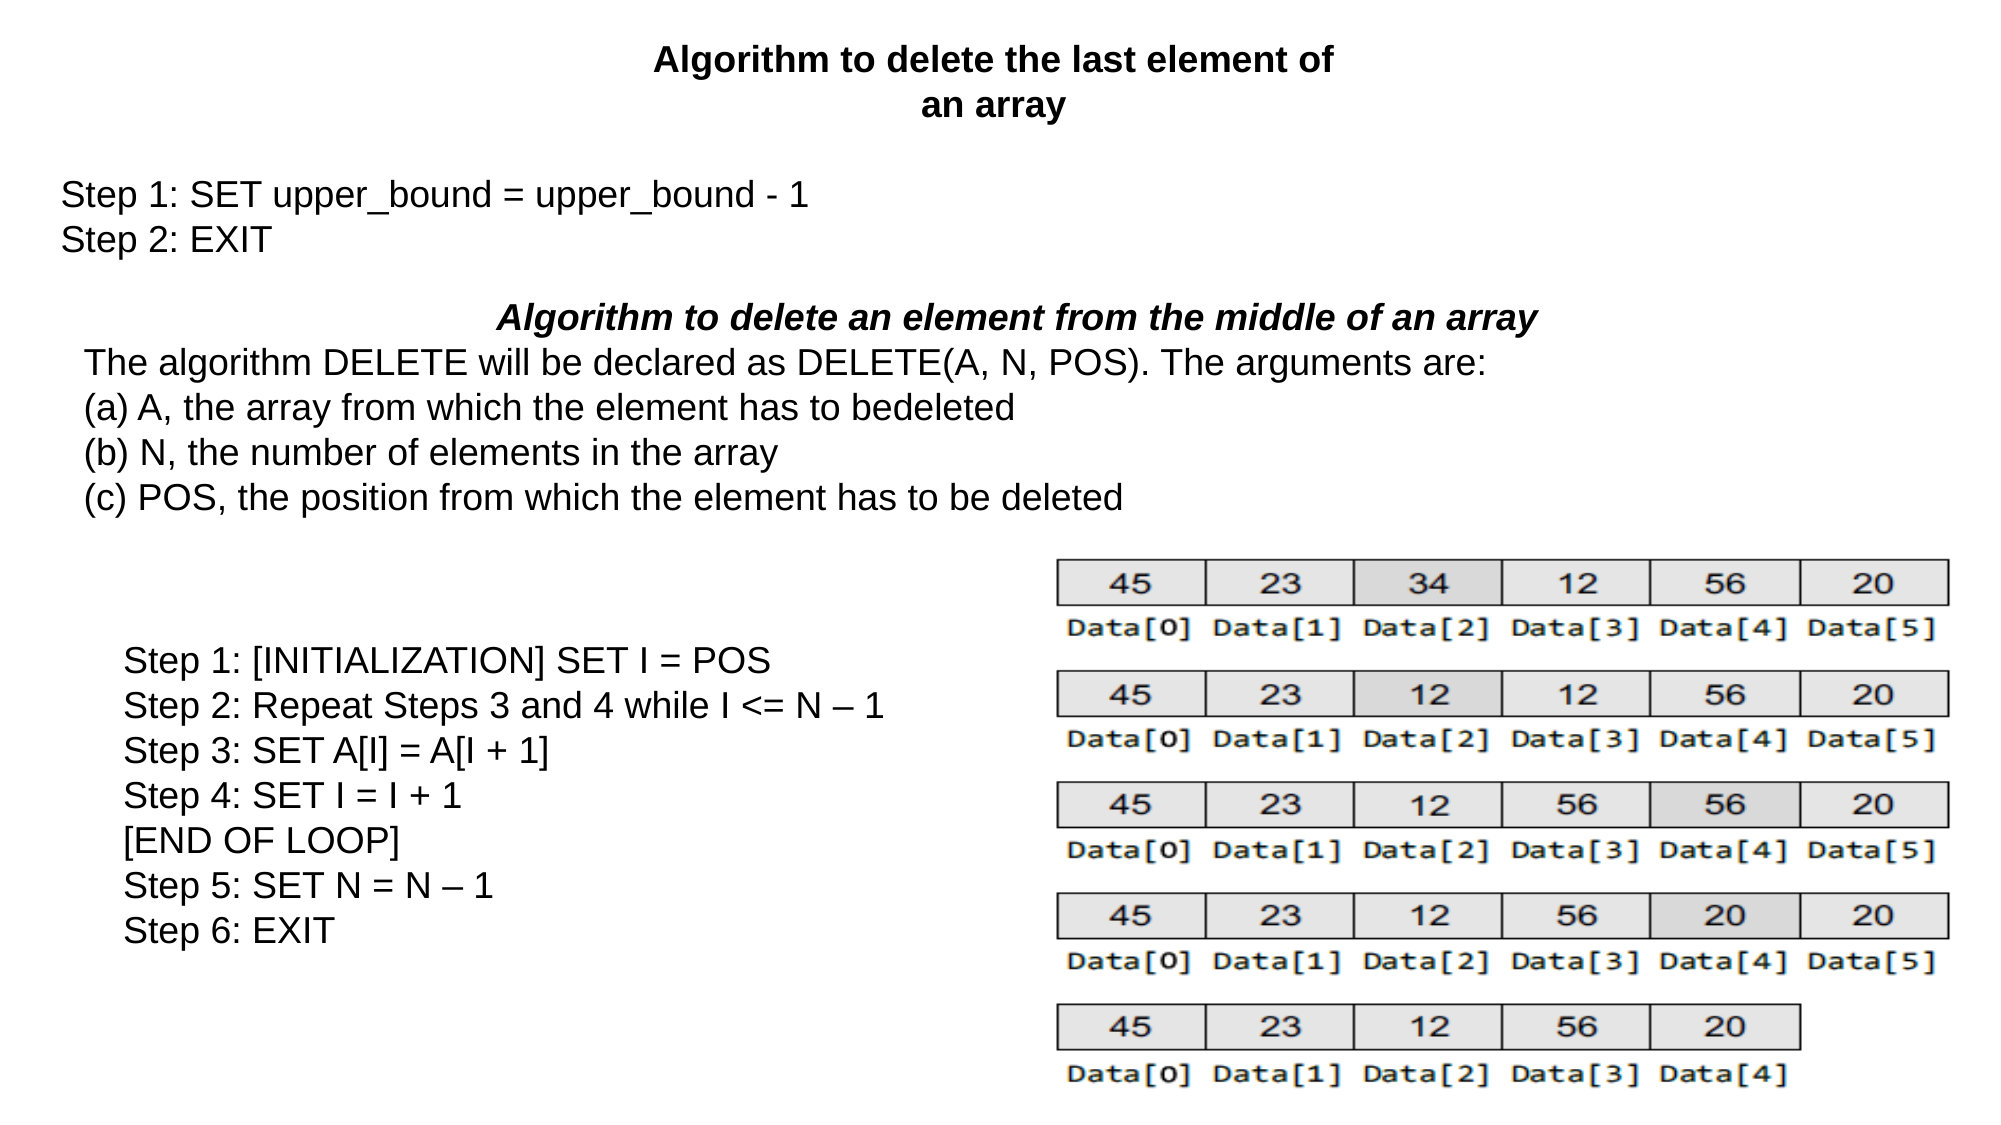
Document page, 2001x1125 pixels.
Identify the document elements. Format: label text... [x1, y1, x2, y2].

text_box Step 1: [INITIALIZATION] SET I = POS Step 2: Repeat Steps 3 and 4 while I <= N – 1 Step 3: SET A[I] = A[I + 1] Step 4: SET I = I + 1 [END OF LOOP] Step 5: SET N = N – 1 Step 6: EXIT [108, 629, 1017, 959]
picture [1017, 528, 1967, 1104]
text_box Algorithm to delete an element from the middle of an array The algorithm DELETE will be declared as DELETE(A, N, POS). The arguments are: (a) A, the array from which the element has to bedeleted (b) N, the number of elements in the array (c) POS, the position from which the element has to be deleted [68, 285, 1967, 526]
text_box Algorithm to delete the last element of an array Step 1: SET upper_bound = upper_bound - 1 Step 2: EXIT [45, 28, 1942, 268]
